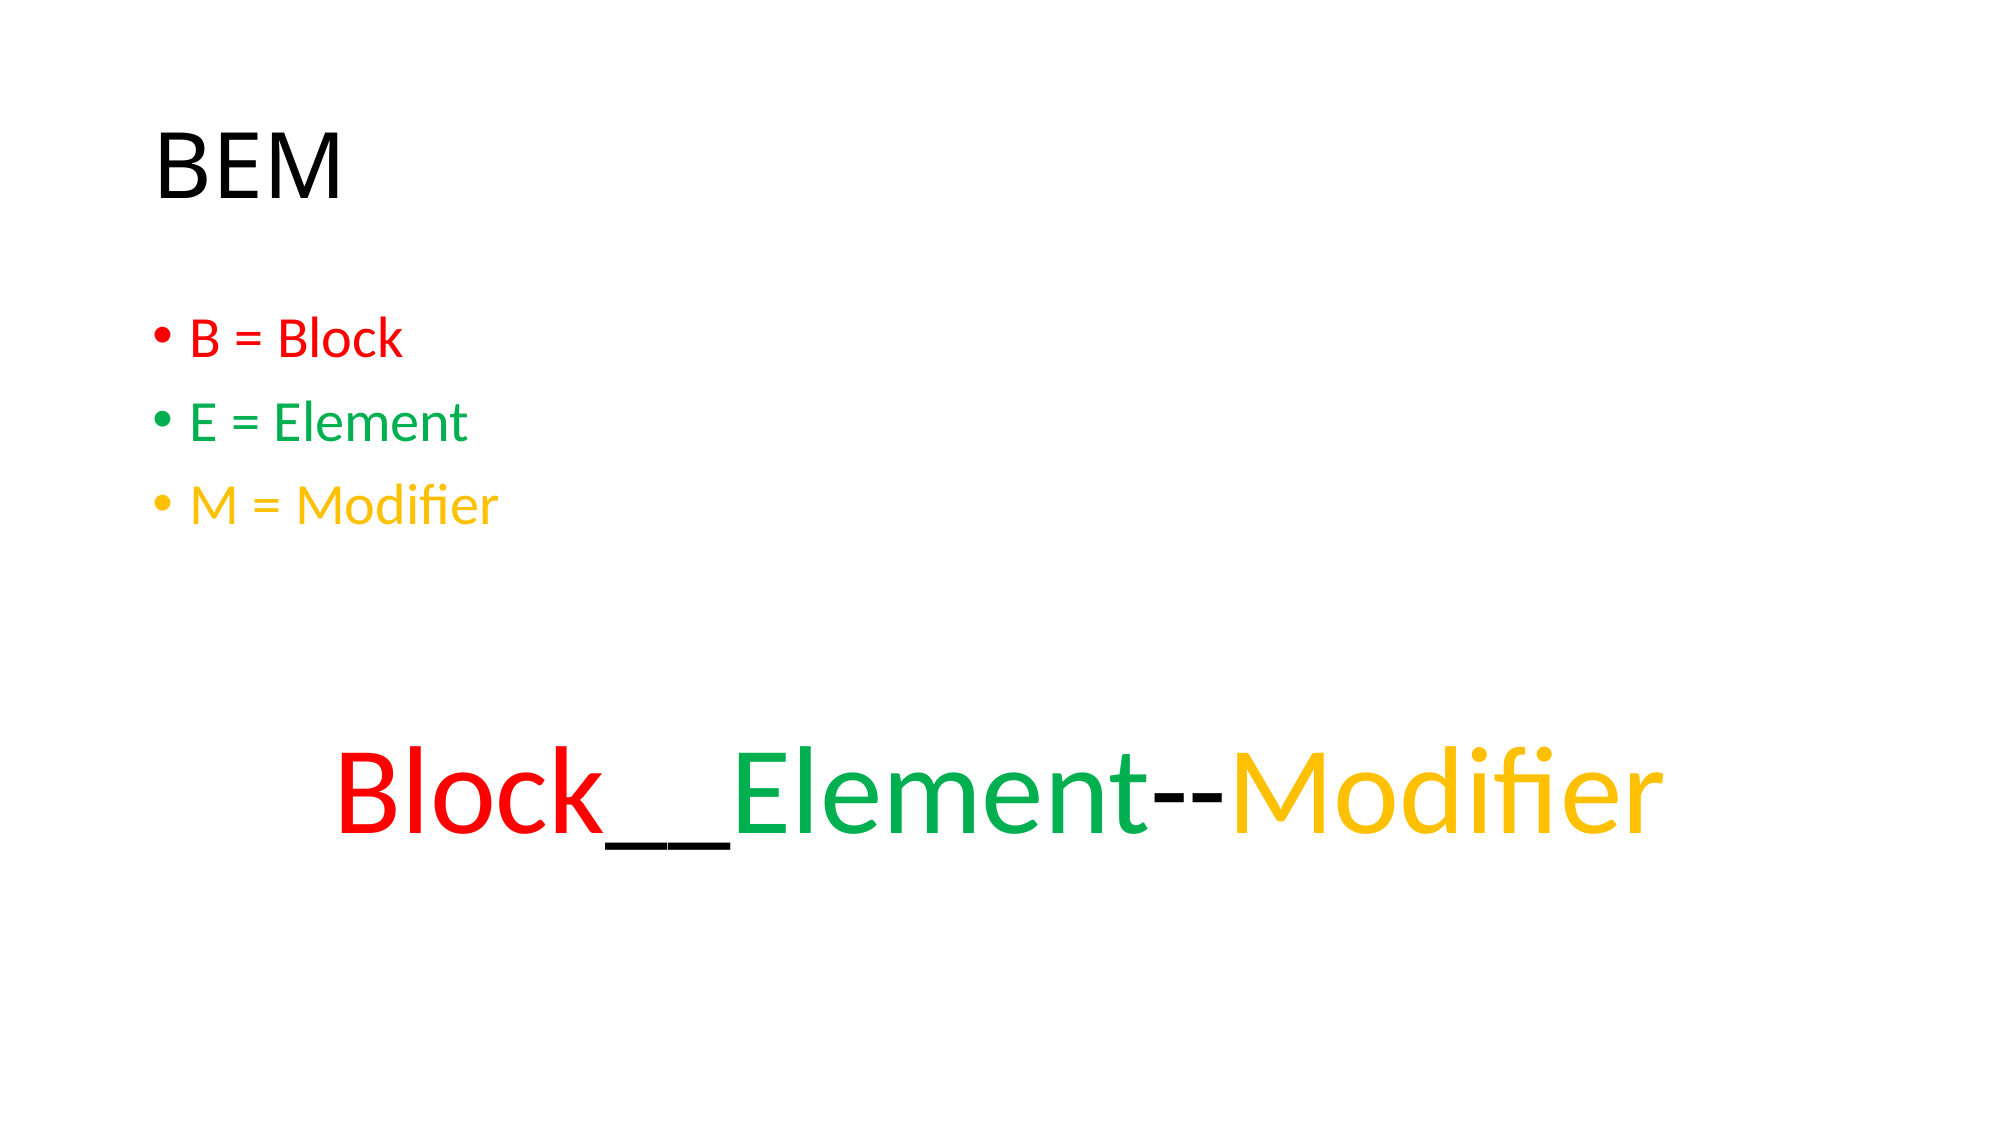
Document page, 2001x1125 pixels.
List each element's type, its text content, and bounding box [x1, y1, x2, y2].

list B = Block E = Element M = Modifier Block__Element--Modifier [137, 299, 1863, 1014]
title BEM [137, 59, 1863, 278]
